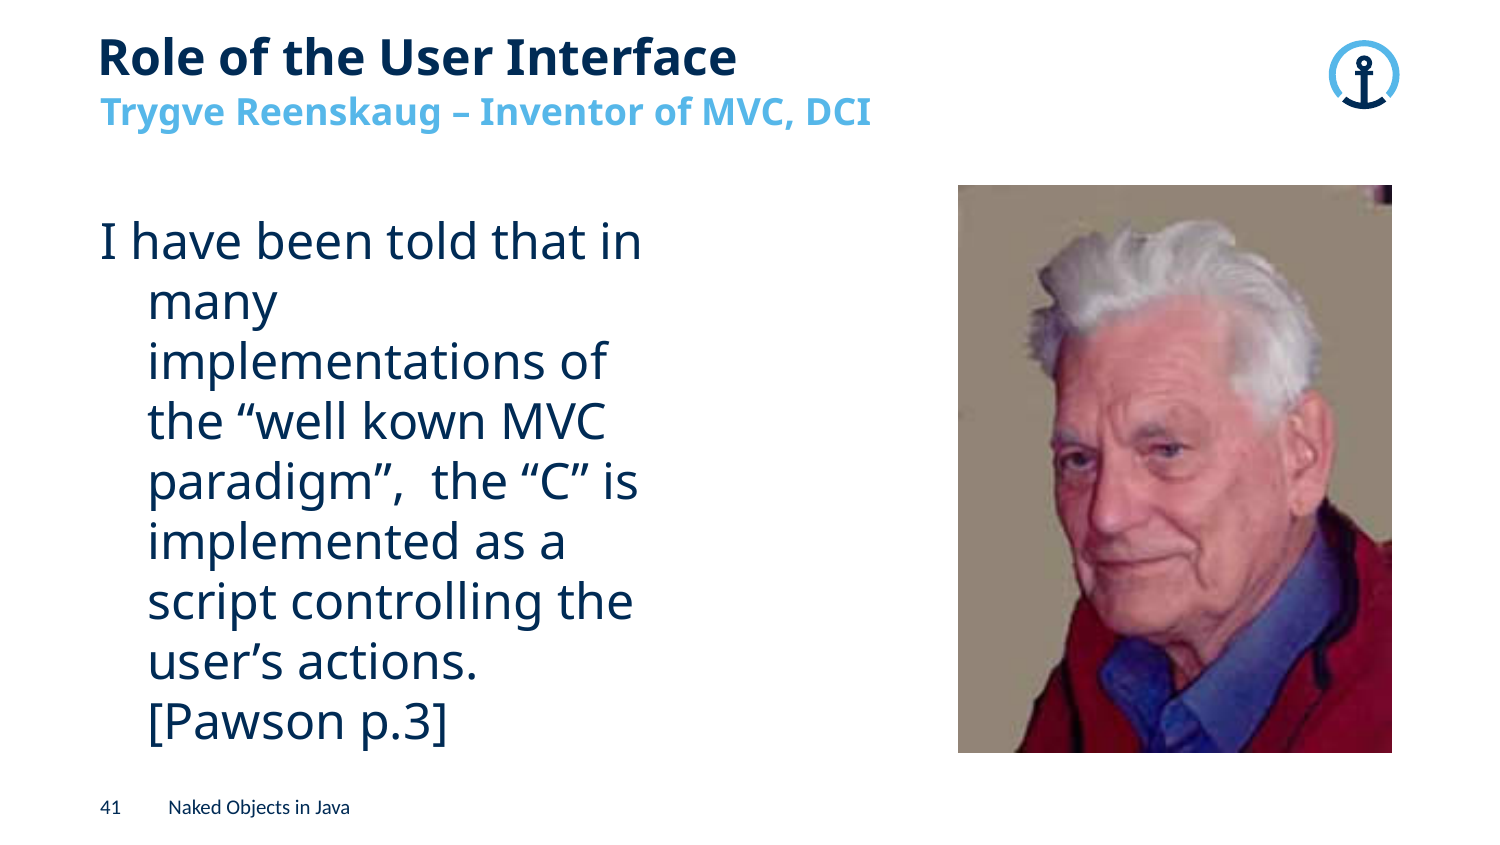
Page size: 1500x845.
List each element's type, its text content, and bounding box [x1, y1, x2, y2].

footer Naked Objects in Java [169, 791, 1400, 822]
title Role of the User Interface [97, 32, 1282, 89]
slide_number 41 [100, 791, 169, 822]
picture [958, 185, 1392, 753]
subtitle Trygve Reenskaug – Inventor of MVC, DCI [100, 88, 1223, 174]
text_box I have been told that in many implementations of the “well kown MVC paradigm”, the “C” is implemented as a script controlling the user’s actions. [Pawson p.3] [100, 209, 691, 765]
